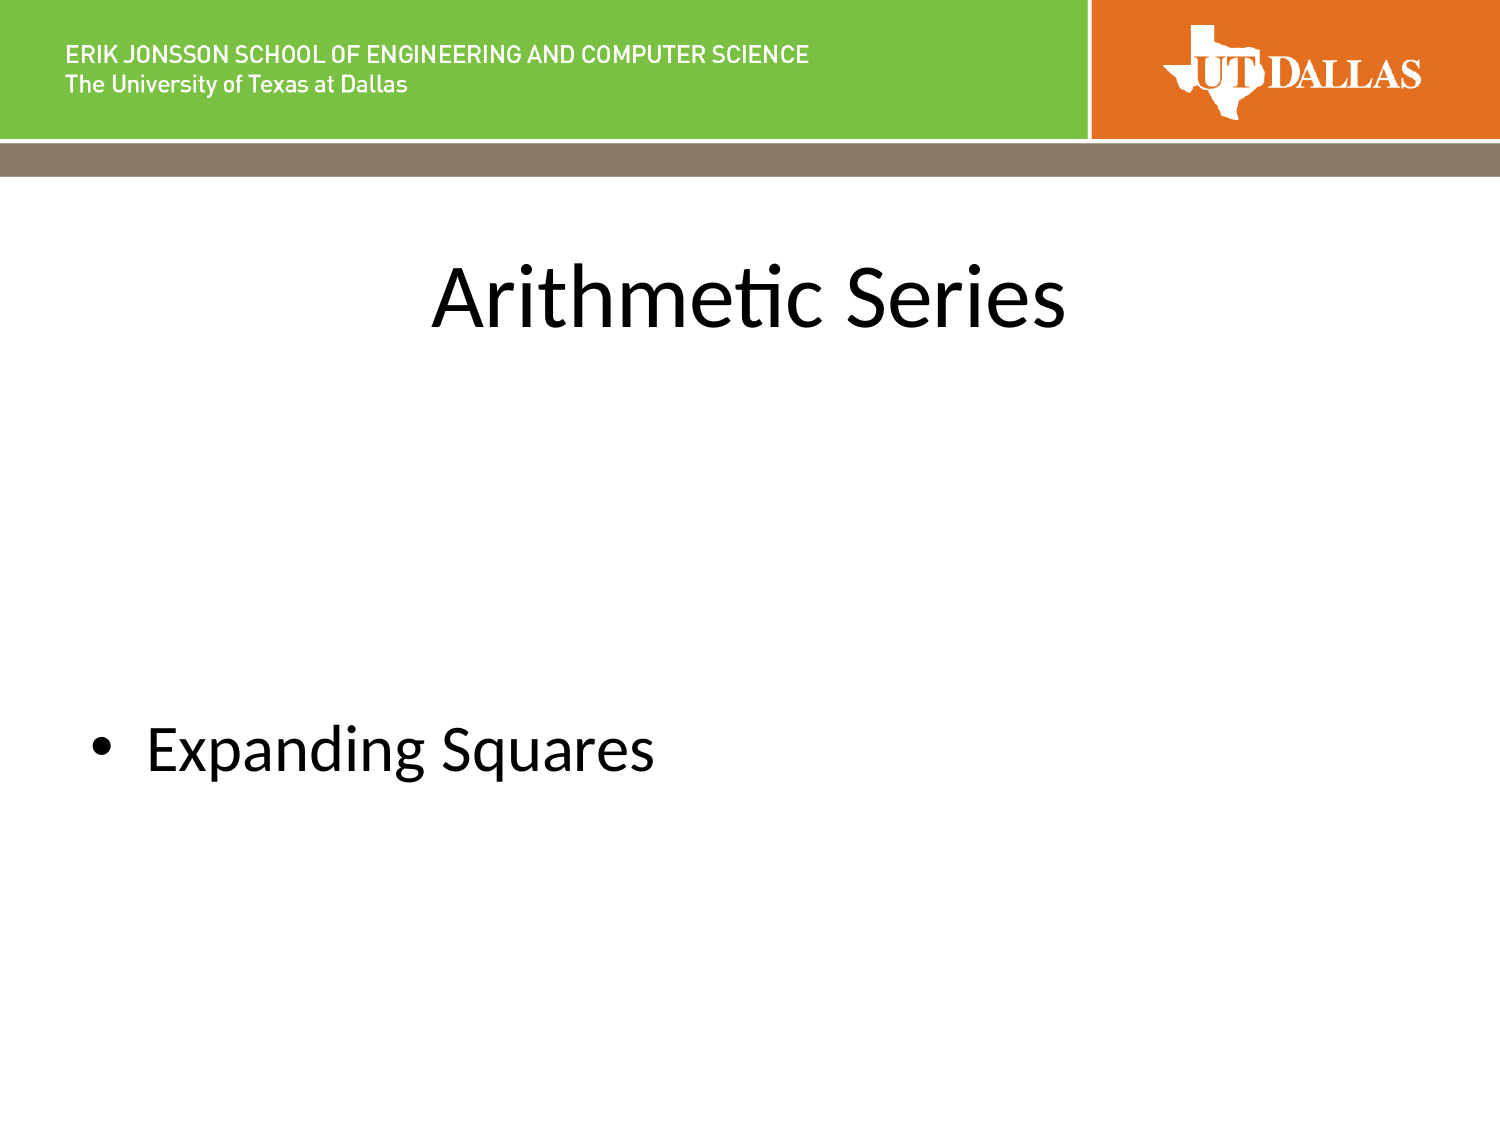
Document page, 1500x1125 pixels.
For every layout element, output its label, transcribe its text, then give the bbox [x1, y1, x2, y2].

title Arithmetic Series [75, 196, 1425, 385]
list Expanding Squares [75, 417, 1425, 1005]
picture [0, 0, 1500, 1125]
